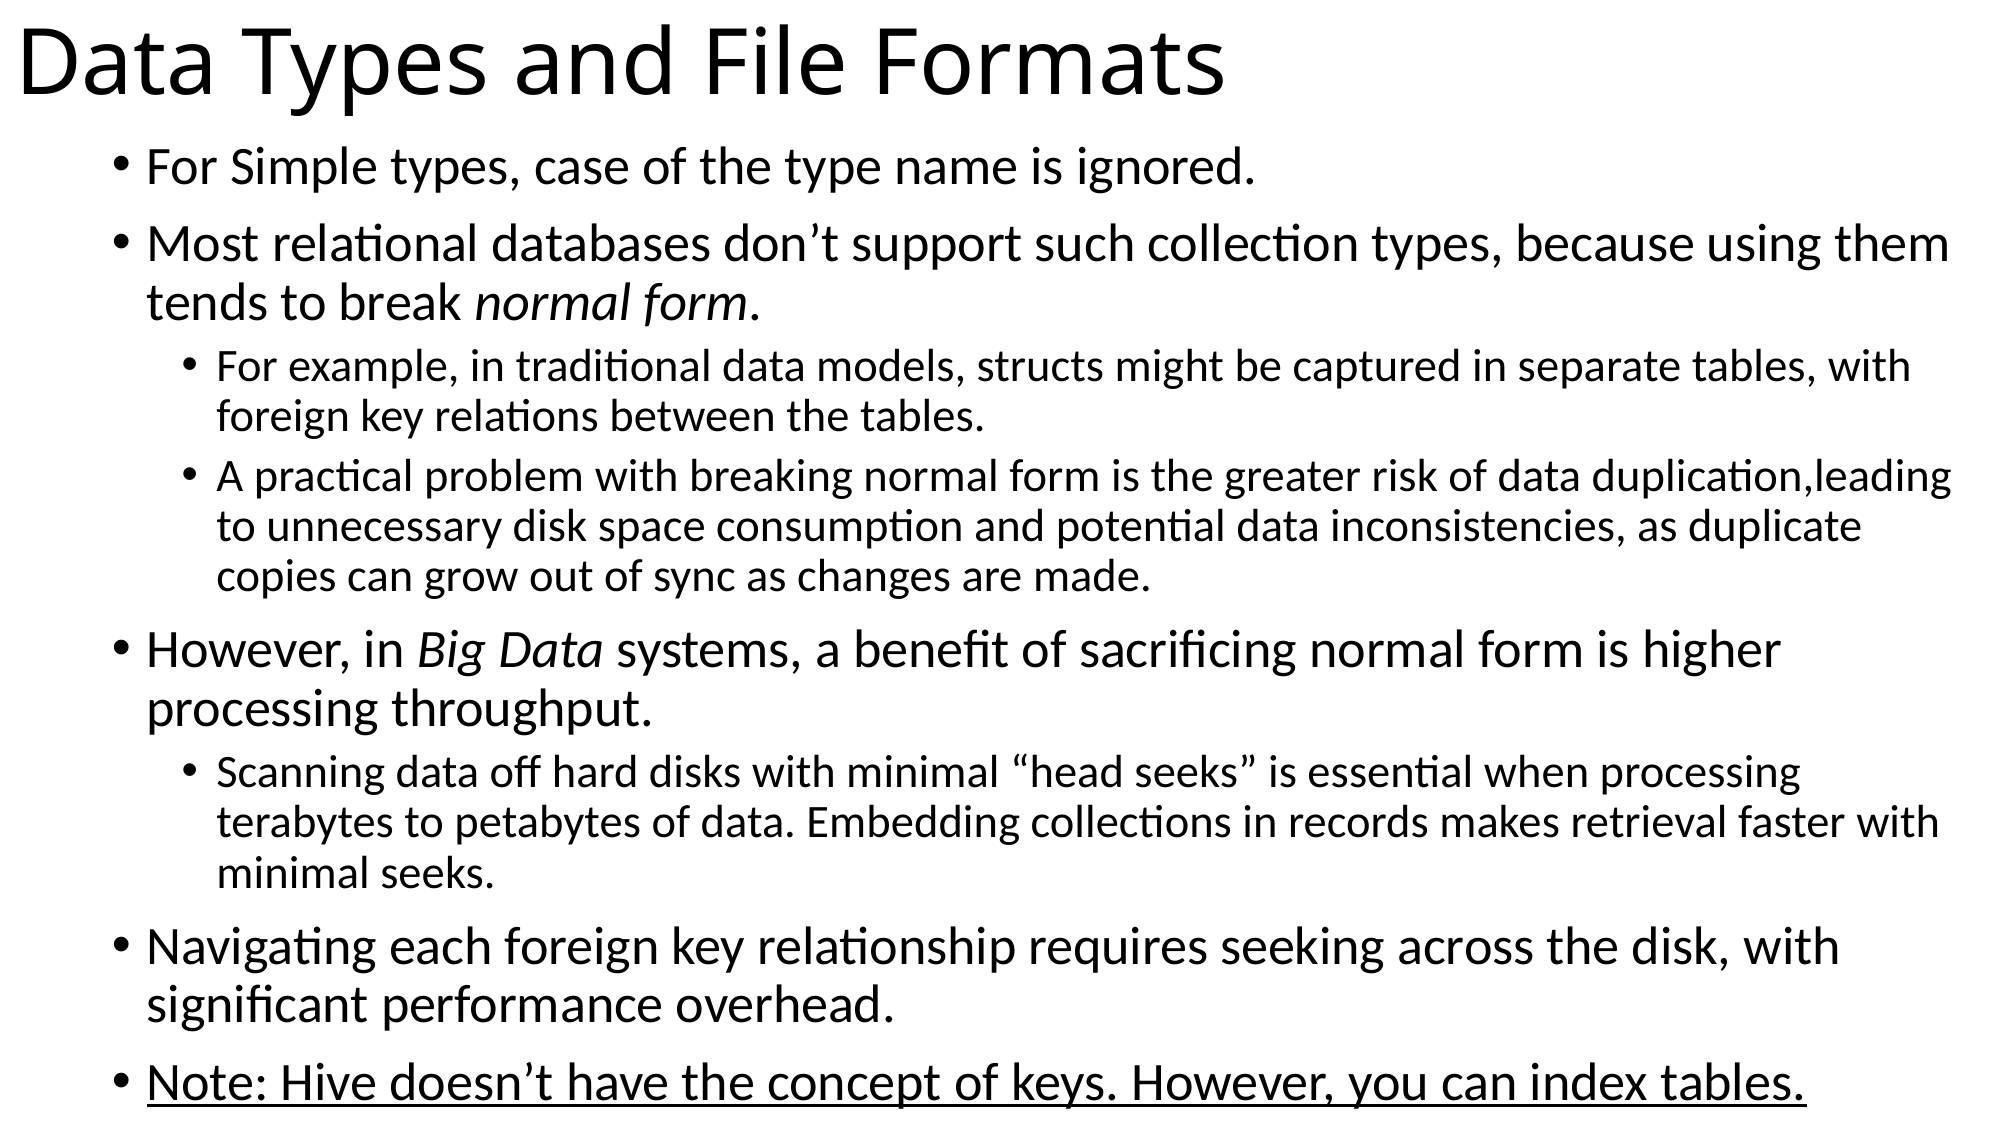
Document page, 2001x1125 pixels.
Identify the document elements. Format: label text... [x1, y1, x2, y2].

title Data Types and File Formats [0, 0, 2000, 130]
list For Simple types, case of the type name is ignored. Most relational databases don’t support such collection types, because using them tends to break normal form. For example, in traditional data models, structs might be captured in separate tables, with foreign key relations between the tables. A practical problem with breaking normal form is the greater risk of data duplication,leading to unnecessary disk space consumption and potential data inconsistencies, as duplicate copies can grow out of sync as changes are made. However, in Big Data systems, a benefit of sacrificing normal form is higher processing throughput. Scanning data off hard disks with minimal “head seeks” is essential when processing terabytes to petabytes of data. Embedding collections in records makes retrieval faster with minimal seeks. Navigating each foreign key relationship requires seeking across the disk, with significant performance overhead. Note: Hive doesn’t have the concept of keys. However, you can index tables. [96, 129, 2000, 1125]
